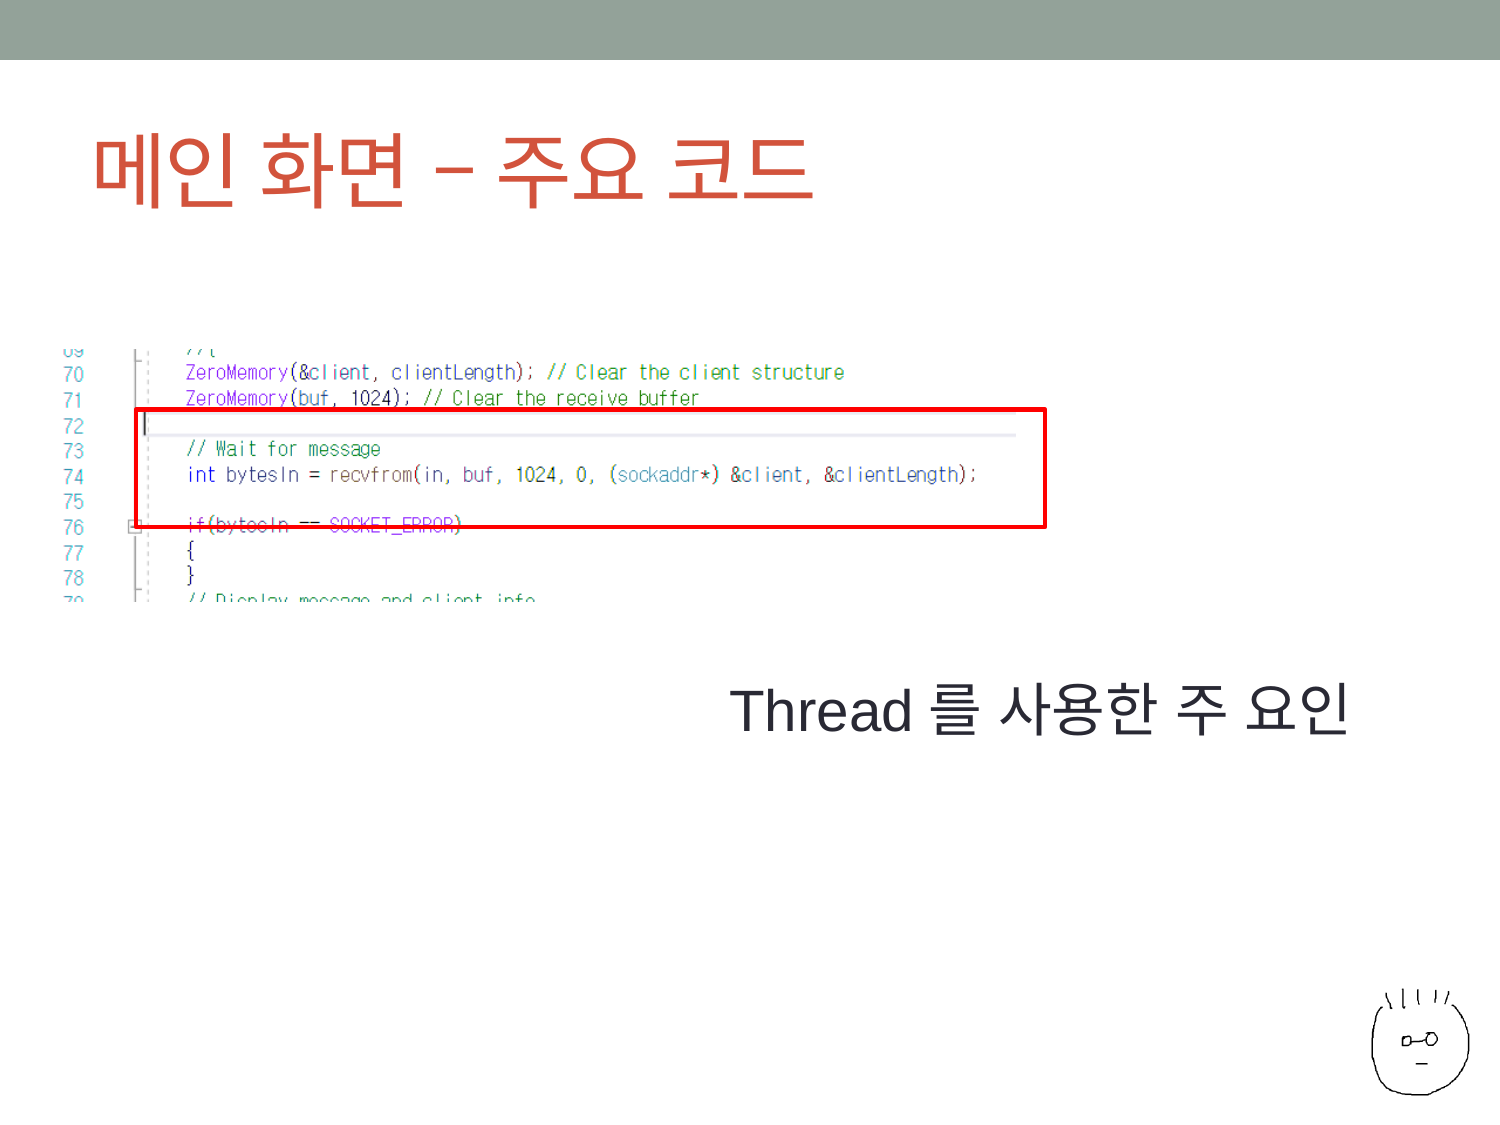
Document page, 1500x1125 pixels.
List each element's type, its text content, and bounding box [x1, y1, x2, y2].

picture [1425, 987, 1483, 1100]
text_box [1024, 407, 1047, 529]
title 메인 화면 – 주요 코드 [75, 87, 1425, 250]
list Thread를 사용한 주 요인 [714, 665, 1425, 1121]
picture [52, 349, 1016, 602]
